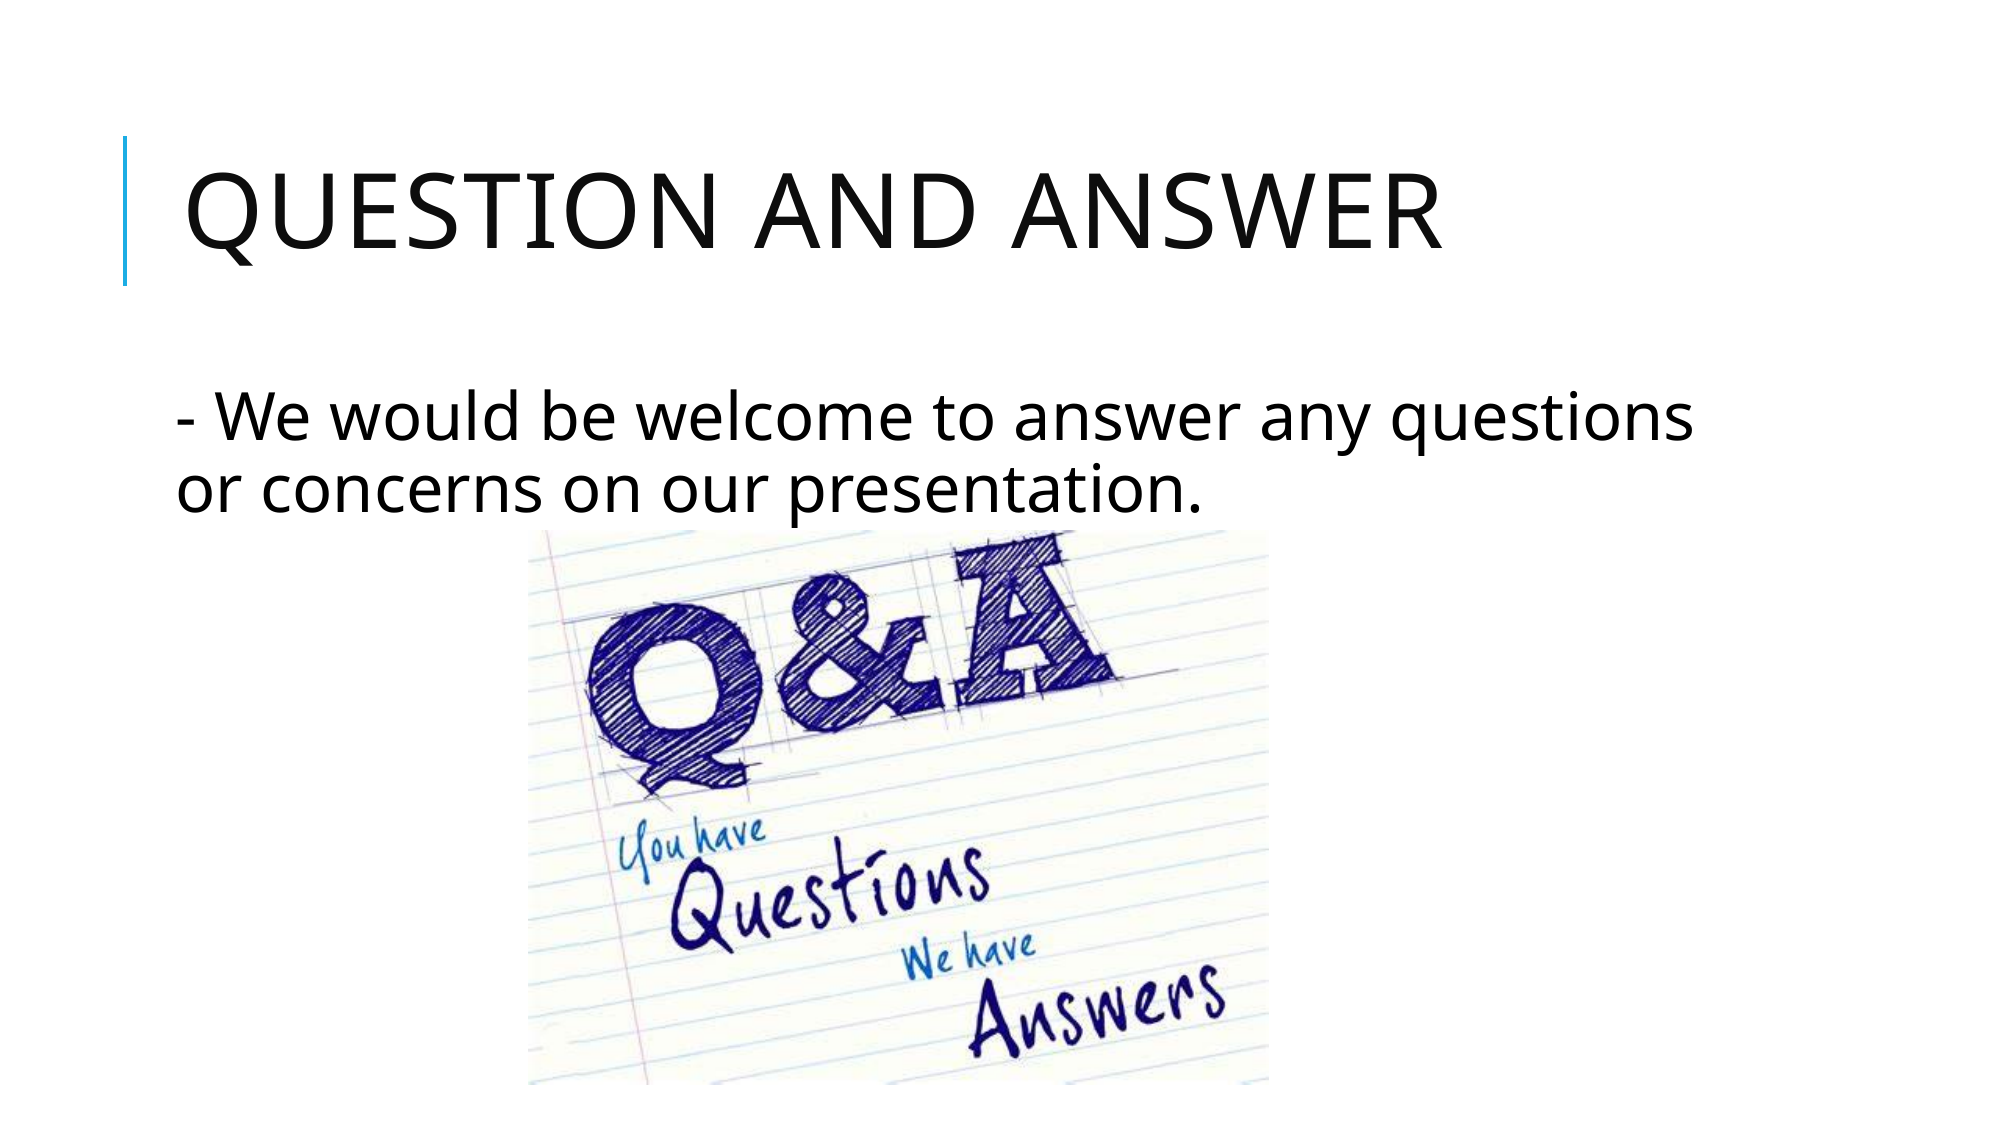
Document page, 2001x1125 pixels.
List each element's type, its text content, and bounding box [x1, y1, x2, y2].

list - We would be welcome to answer any questions or concerns on our presentation. [168, 375, 1763, 1035]
picture [527, 530, 1269, 1086]
title Question and Answer [168, 96, 1763, 342]
